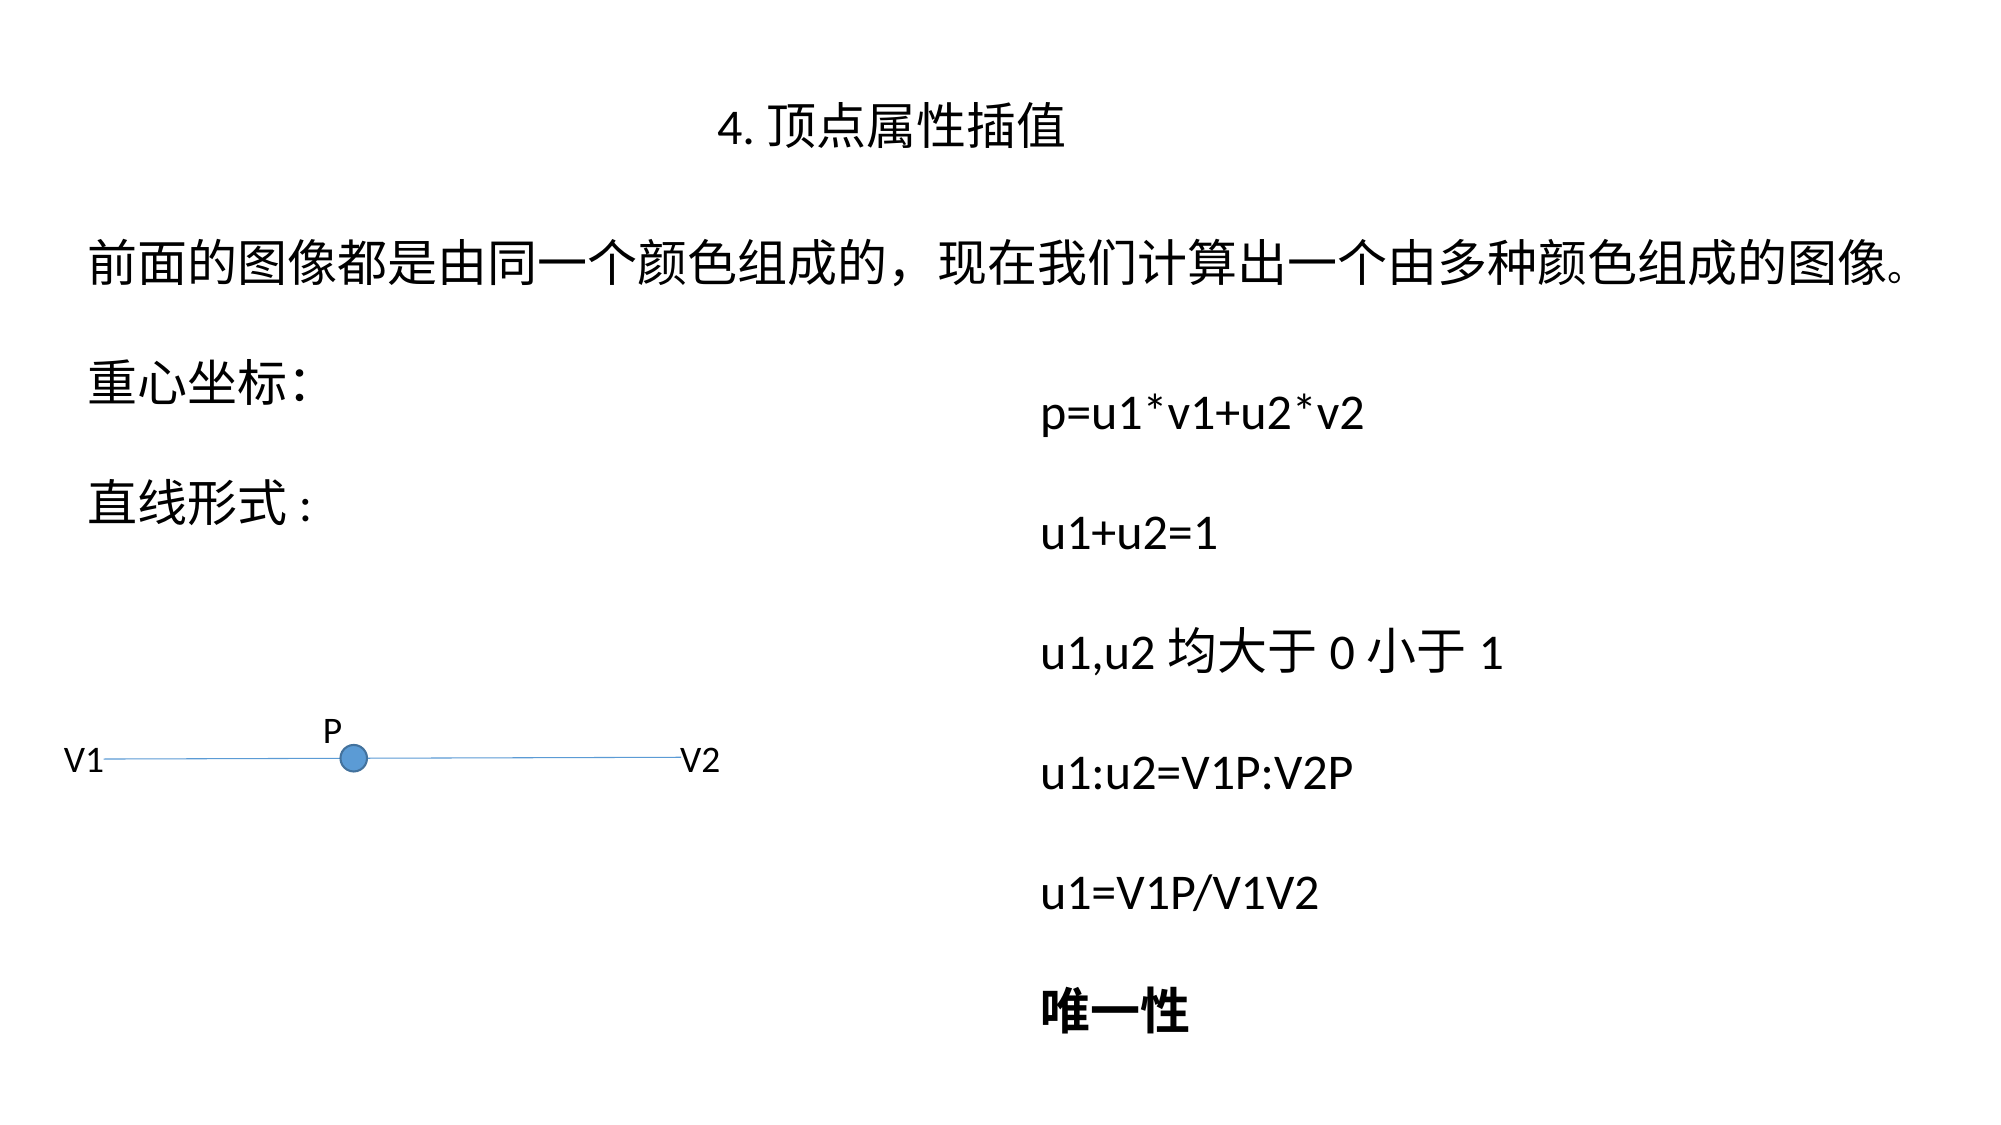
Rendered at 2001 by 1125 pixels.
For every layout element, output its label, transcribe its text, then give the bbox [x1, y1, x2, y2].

text_box 前面的图像都是由同一个颜色组成的，现在我们计算出一个由多种颜色组成的图像。 重心坐标： 直线形式: [72, 224, 1957, 539]
text_box V1 [49, 727, 141, 788]
text_box P [308, 698, 400, 757]
text_box [339, 759, 368, 773]
text_box 4.顶点属性插值 [702, 87, 1453, 162]
text_box p=u1*v1+u2*v2 u1+u2=1 u1,u2均大于0小于1 u1:u2=V1P:V2P u1=V1P/V1V2 唯一性 [1025, 372, 1879, 1048]
text_box V2 [665, 727, 794, 788]
